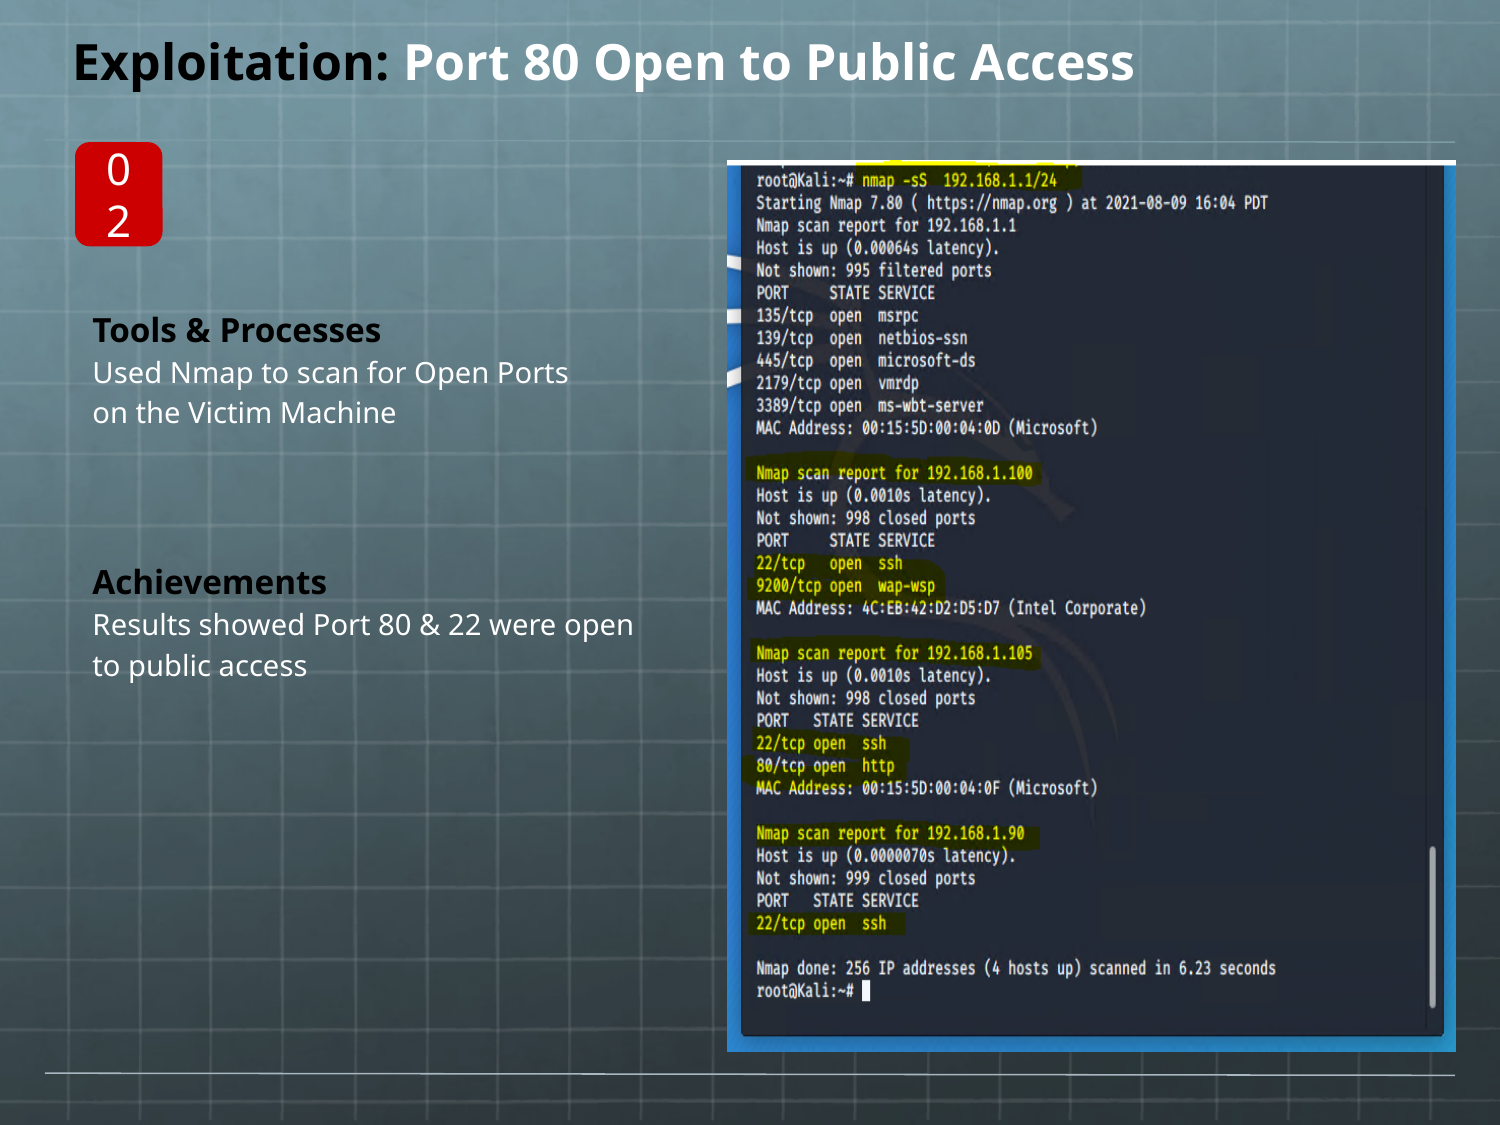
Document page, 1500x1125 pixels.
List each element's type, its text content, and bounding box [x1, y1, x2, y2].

title Exploitation: Port 80 Open to Public Access [0, 0, 1500, 117]
text_box Tools & Processes Used Nmap to scan for Open Ports on the Victim Machine Achievements Results showed Port 80 & 22 were open to public access [62, 233, 697, 516]
text_box 02 [75, 142, 163, 247]
picture [0, 117, 1500, 1125]
